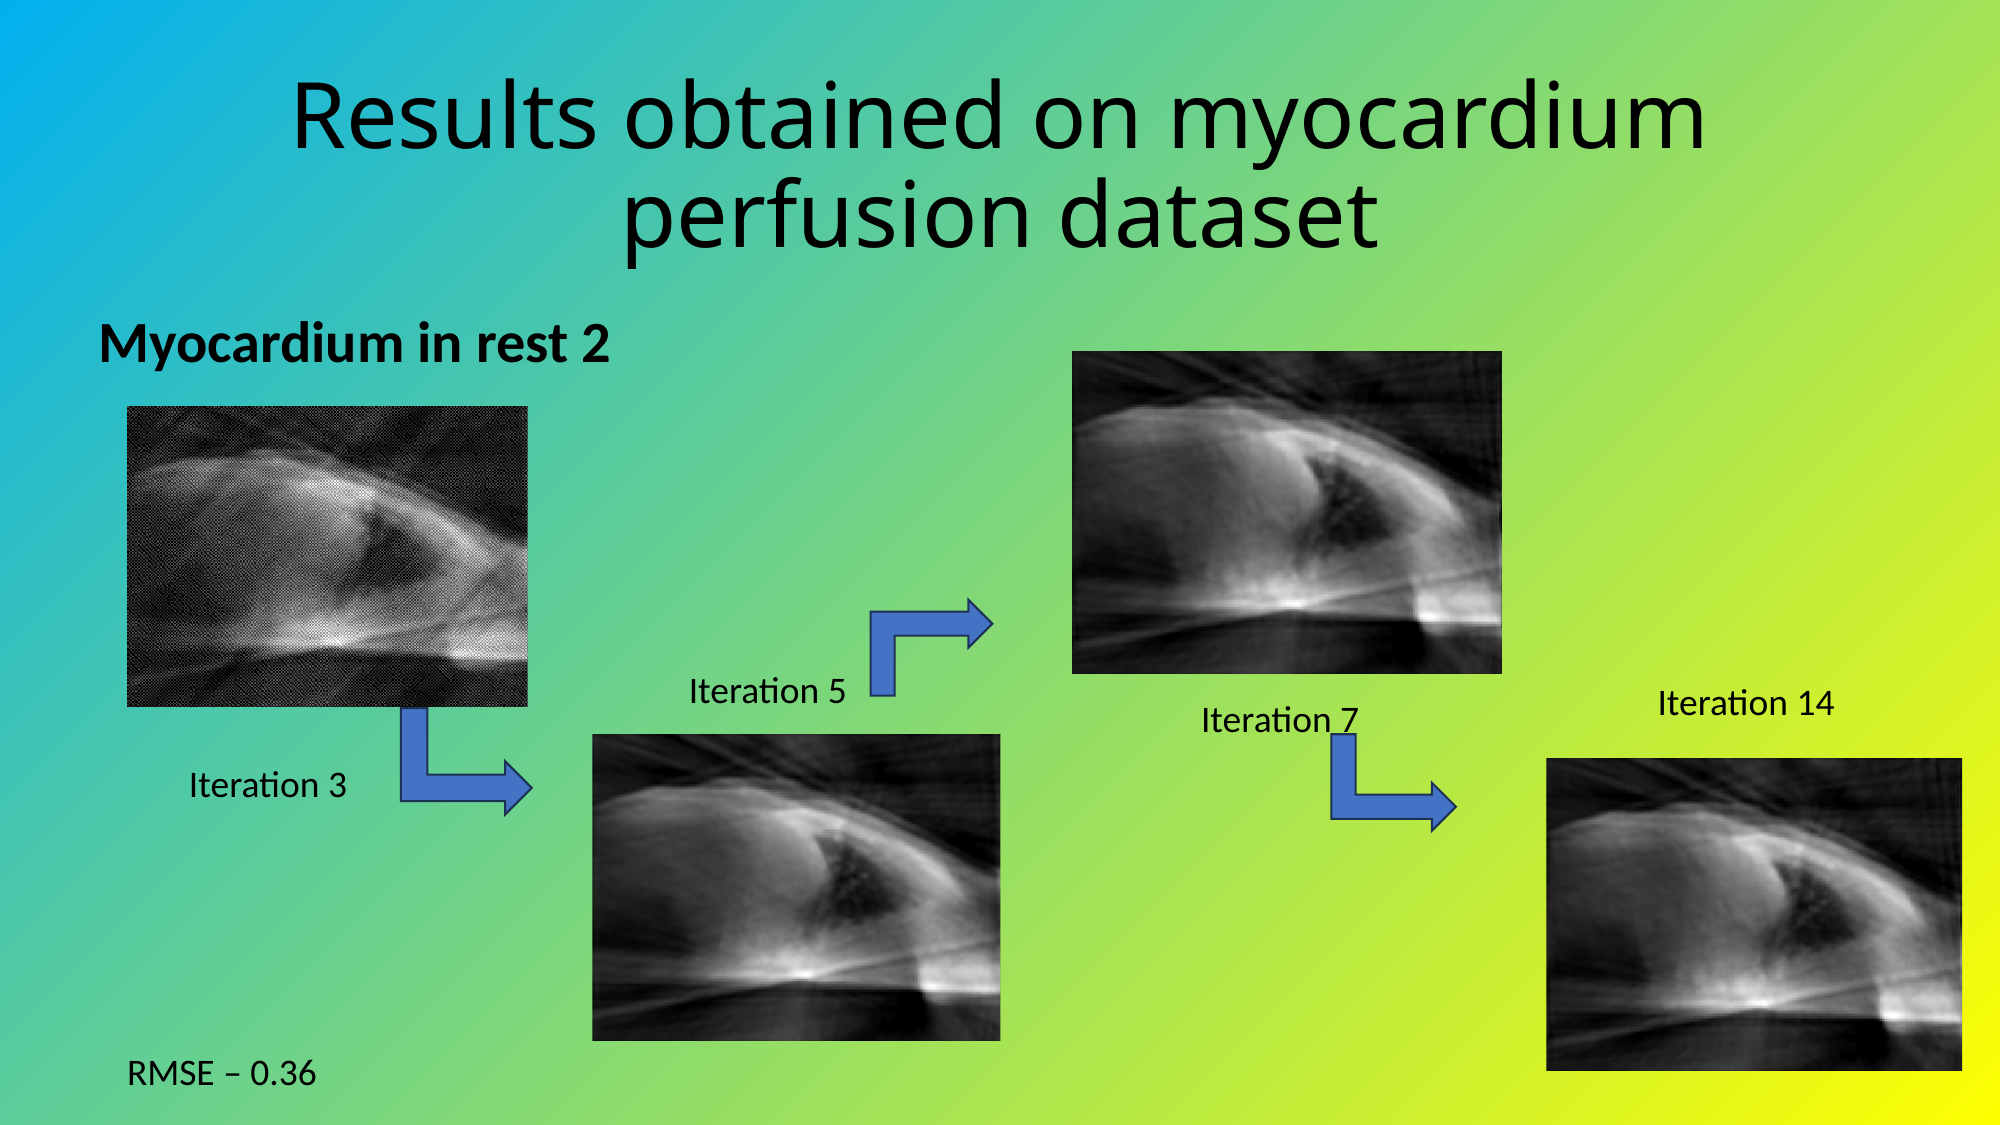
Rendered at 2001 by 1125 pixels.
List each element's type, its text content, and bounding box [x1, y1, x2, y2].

picture [551, 719, 1007, 1059]
picture [1056, 339, 1513, 680]
text_box Iteration 14 [1642, 671, 1850, 731]
title Results obtained on myocardium perfusion dataset [137, 59, 1863, 278]
text_box [869, 597, 994, 697]
text_box [399, 710, 534, 817]
text_box Iteration 5 [674, 659, 863, 719]
text_box [1330, 748, 1458, 834]
text_box Iteration 3 [174, 752, 363, 812]
text_box RMSE – 0.36 [112, 1040, 333, 1101]
text_box Myocardium in rest 2 [83, 296, 627, 382]
picture [122, 405, 544, 710]
picture [1527, 747, 1969, 1071]
text_box Iteration 7 [1186, 687, 1375, 748]
